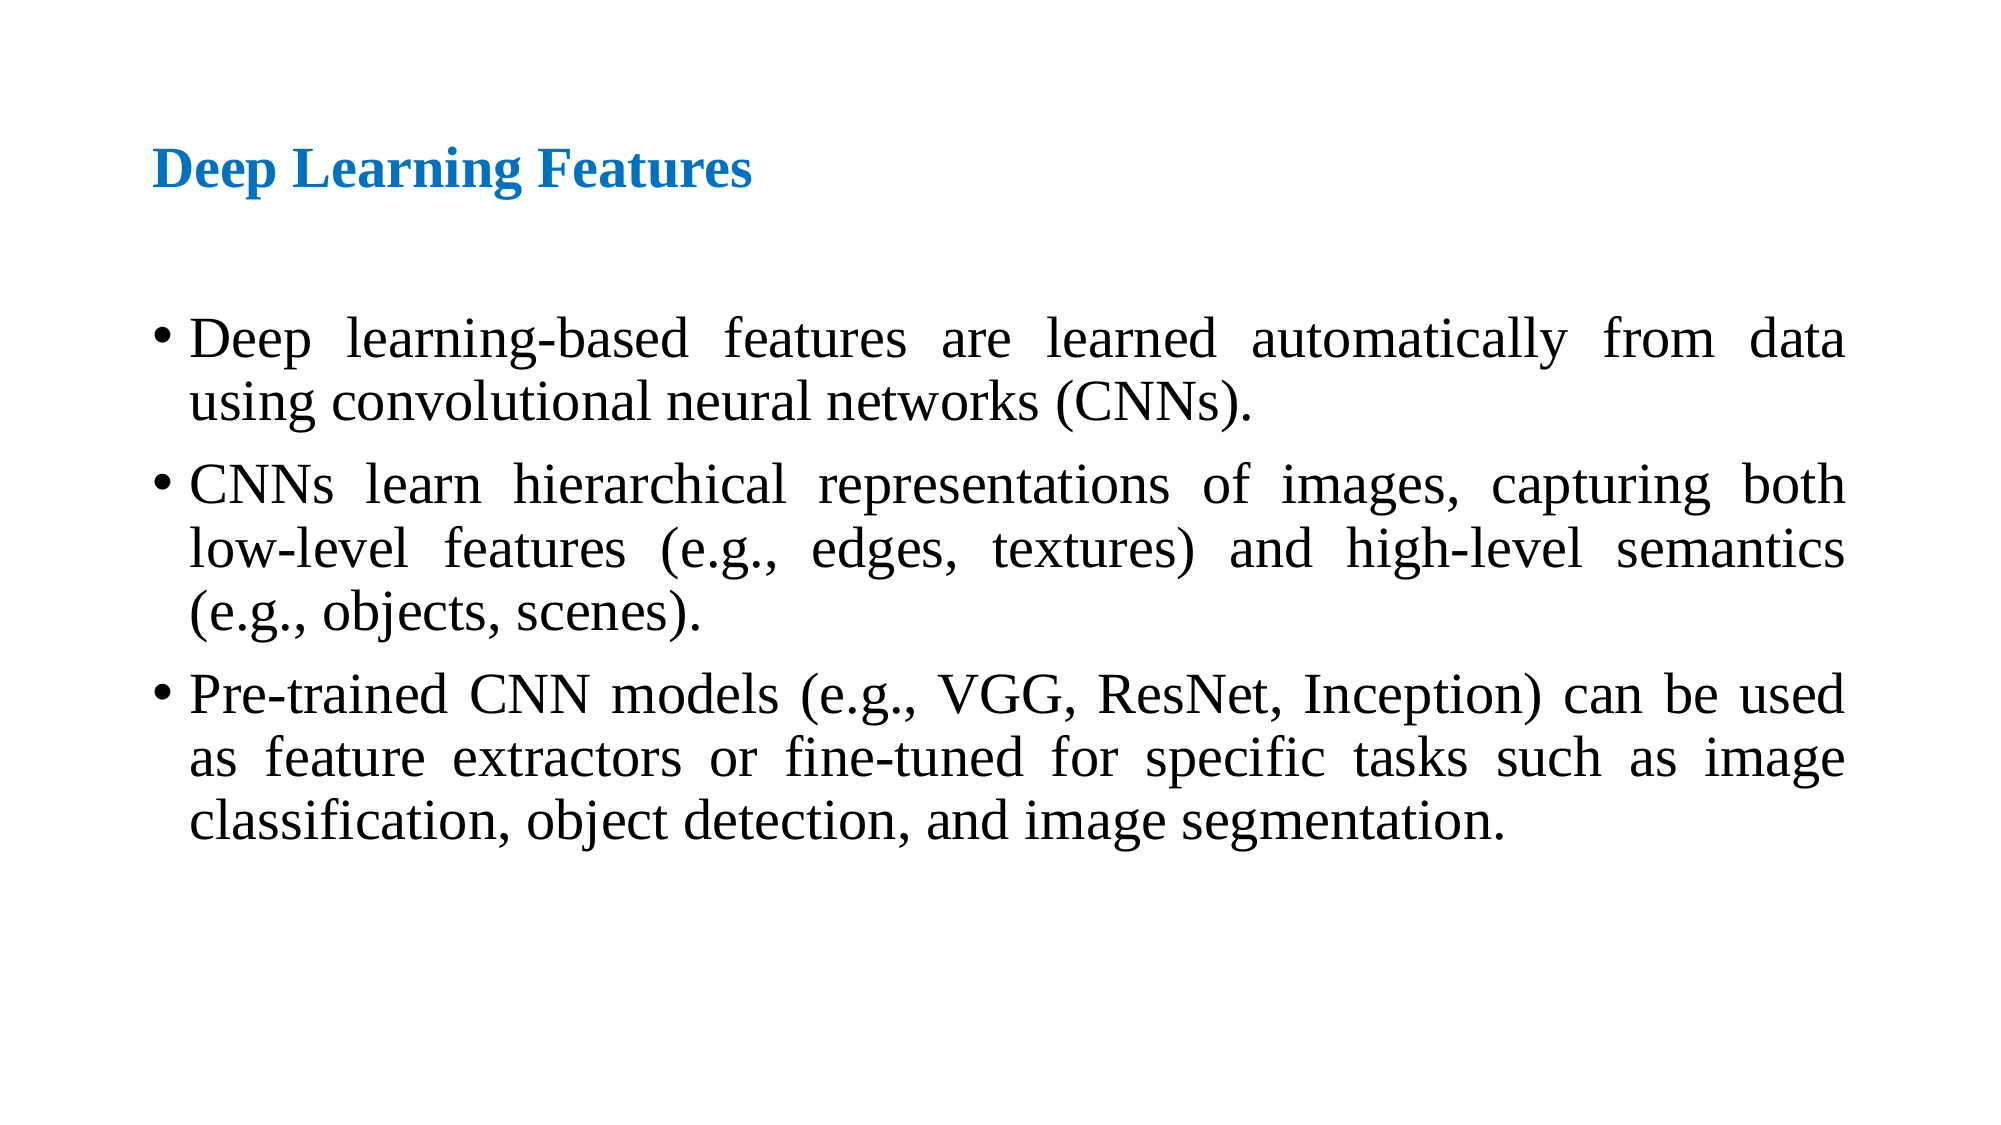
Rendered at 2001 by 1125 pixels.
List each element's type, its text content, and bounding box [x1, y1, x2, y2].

list Deep learning-based features are learned automatically from data using convolutional neural networks (CNNs). CNNs learn hierarchical representations of images, capturing both low-level features (e.g., edges, textures) and high-level semantics (e.g., objects, scenes). Pre-trained CNN models (e.g., VGG, ResNet, Inception) can be used as feature extractors or fine-tuned for specific tasks such as image classification, object detection, and image segmentation. [137, 299, 1863, 1014]
title Deep Learning Features [137, 59, 1863, 278]
